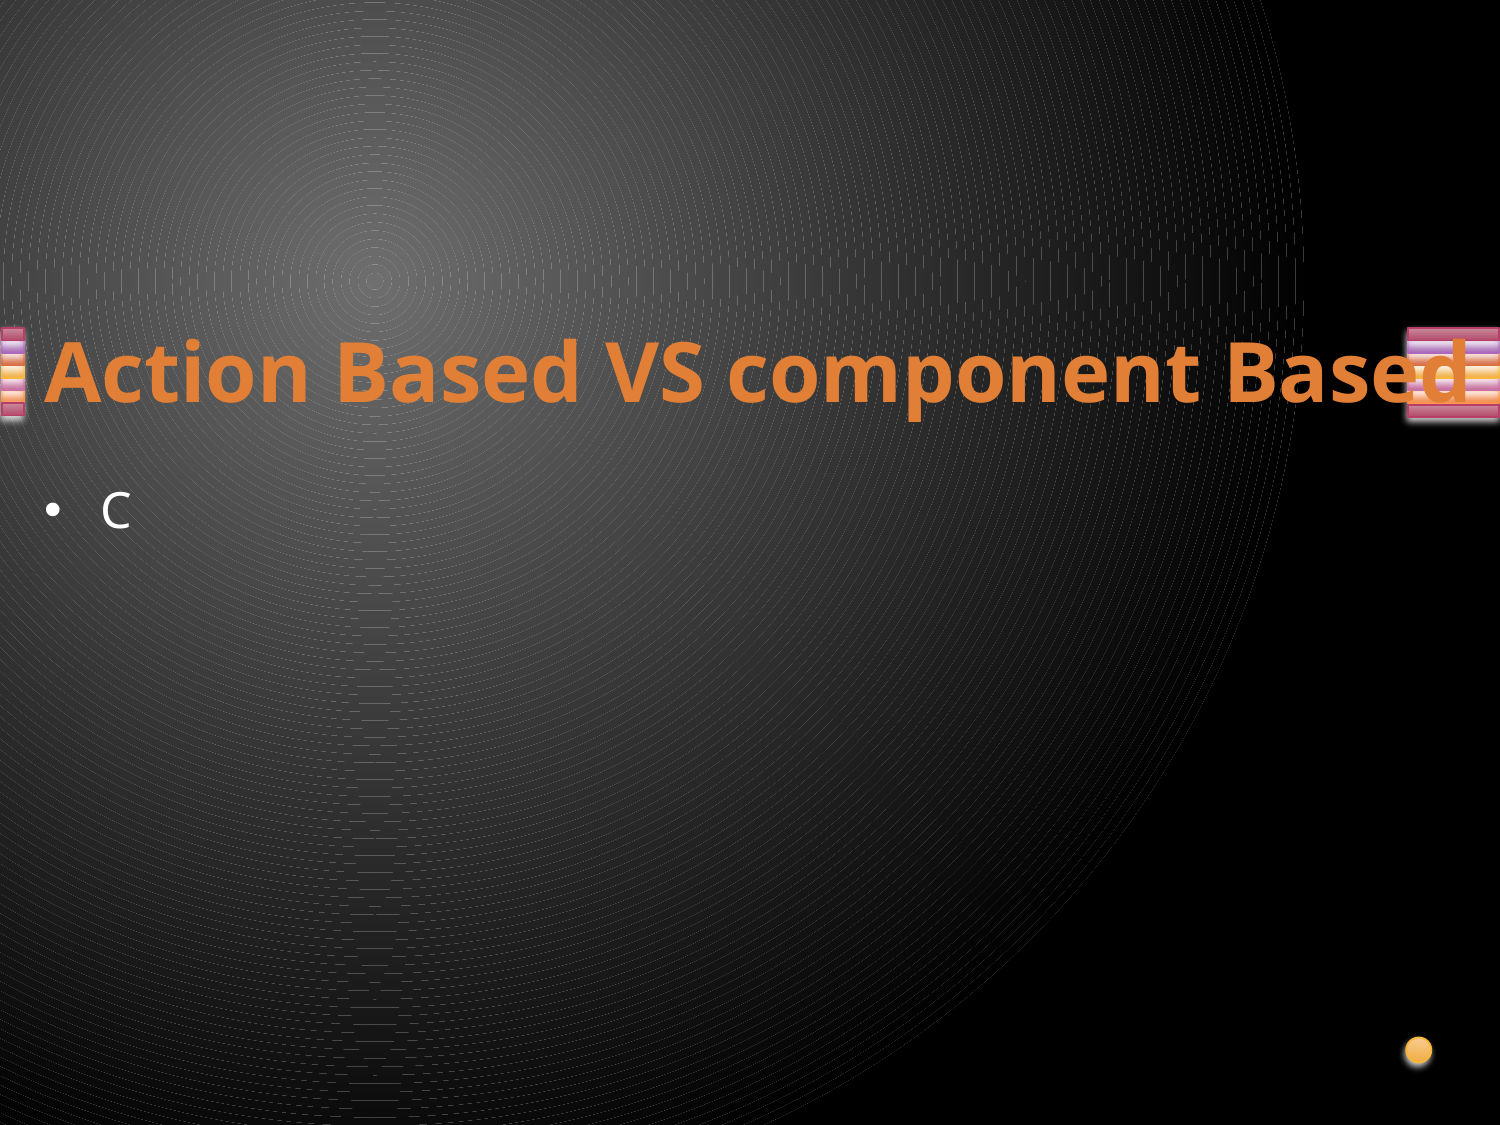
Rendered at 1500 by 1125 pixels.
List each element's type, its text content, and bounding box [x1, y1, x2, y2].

text_box C [29, 471, 1459, 547]
text_box [125, 547, 1288, 976]
title Action Based VS component Based [29, 275, 1500, 463]
